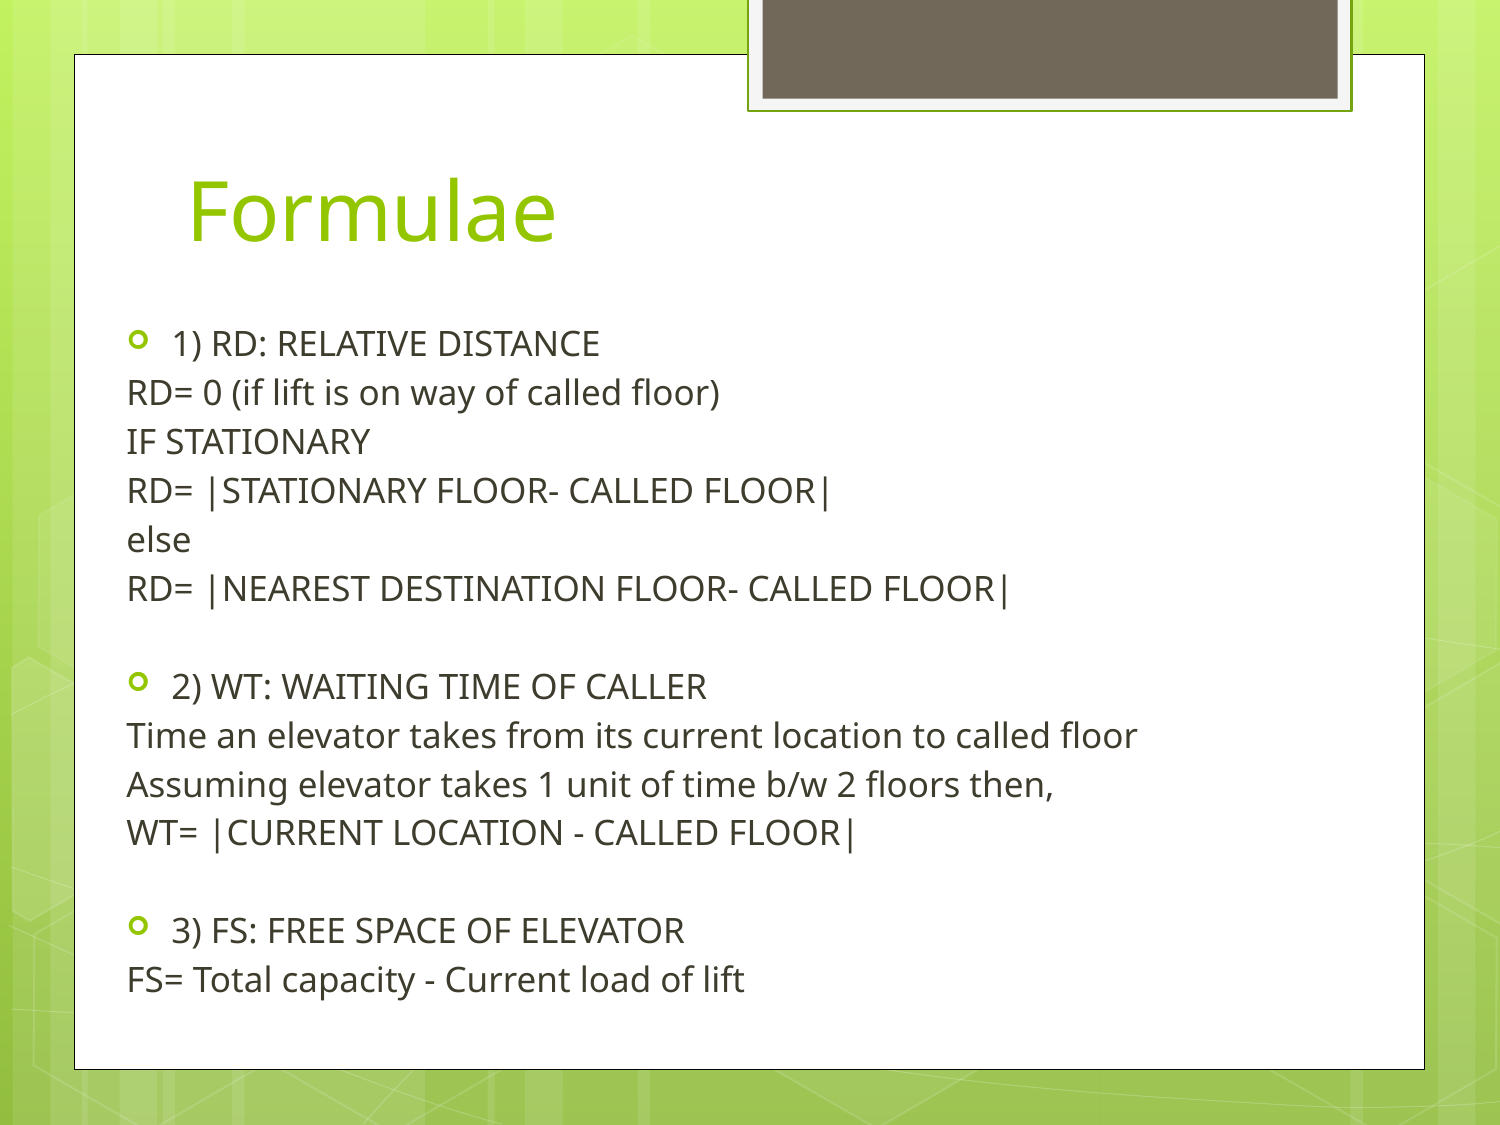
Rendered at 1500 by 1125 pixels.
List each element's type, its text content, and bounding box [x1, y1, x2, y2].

title Formulae [171, 78, 1324, 266]
list 1) RD: RELATIVE DISTANCE RD= 0 (if lift is on way of called floor) IF STATIONARY RD= |STATIONARY FLOOR- CALLED FLOOR| else RD= |NEAREST DESTINATION FLOOR- CALLED FLOOR| 2) WT: WAITING TIME OF CALLER Time an elevator takes from its current location to called floor Assuming elevator takes 1 unit of time b/w 2 floors then, WT= |CURRENT LOCATION - CALLED FLOOR| 3) FS: FREE SPACE OF ELEVATOR FS= Total capacity - Current load of lift [100, 314, 1376, 1012]
